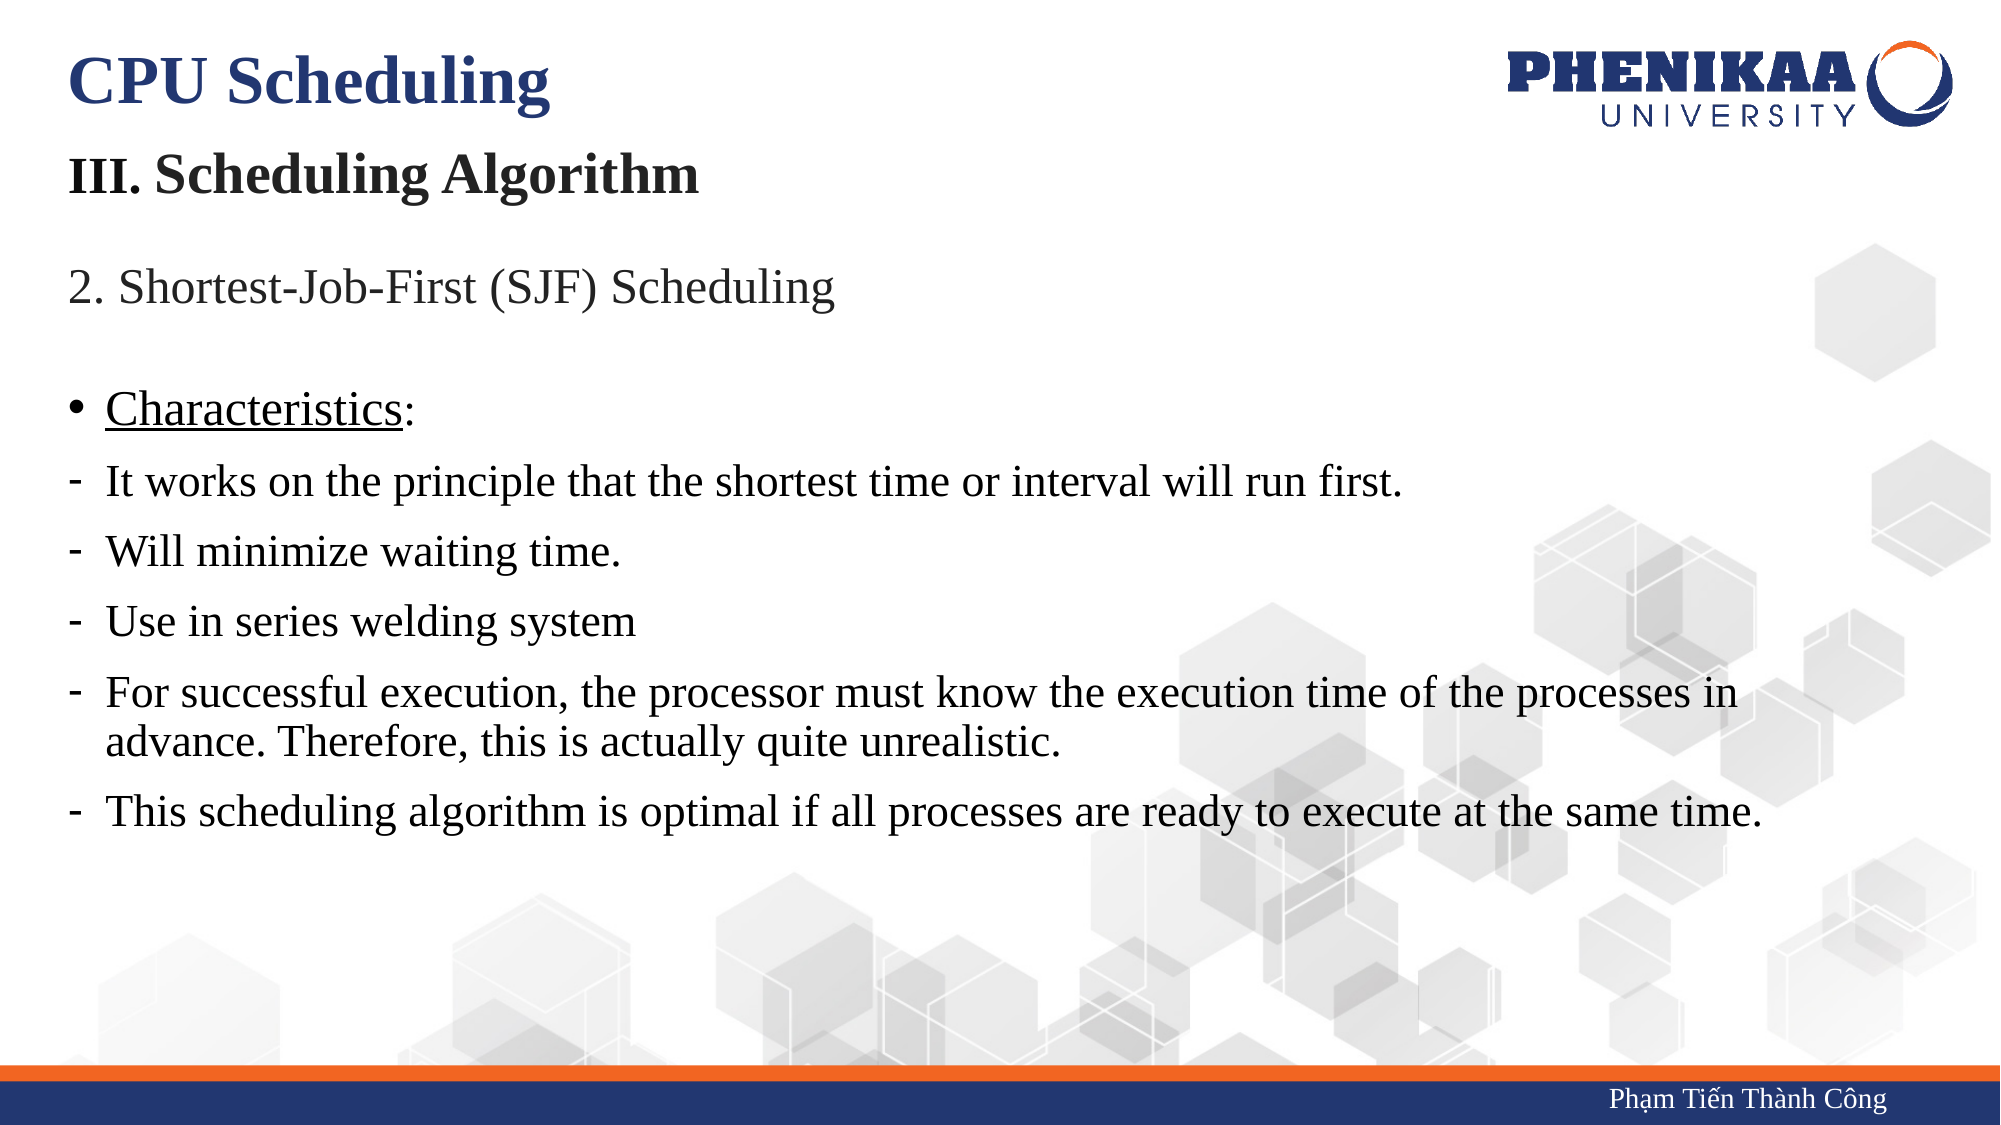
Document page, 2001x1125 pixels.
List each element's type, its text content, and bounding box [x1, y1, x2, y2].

title CPU Scheduling [53, 37, 1376, 128]
picture [0, 0, 2000, 1065]
text_box 2. Shortest-Job-First (SJF) Scheduling [53, 241, 1842, 333]
text_box Characteristics: It works on the principle that the shortest time or interval will run first. Will minimize waiting time. Use in series welding system For successful execution, the processor must know the execution time of the processes in advance. Therefore, this is actually quite unrealistic. This scheduling algorithm is optimal if all processes are ready to execute at the same time. [53, 374, 1842, 960]
text_box III. Scheduling Algorithm [53, 128, 864, 213]
